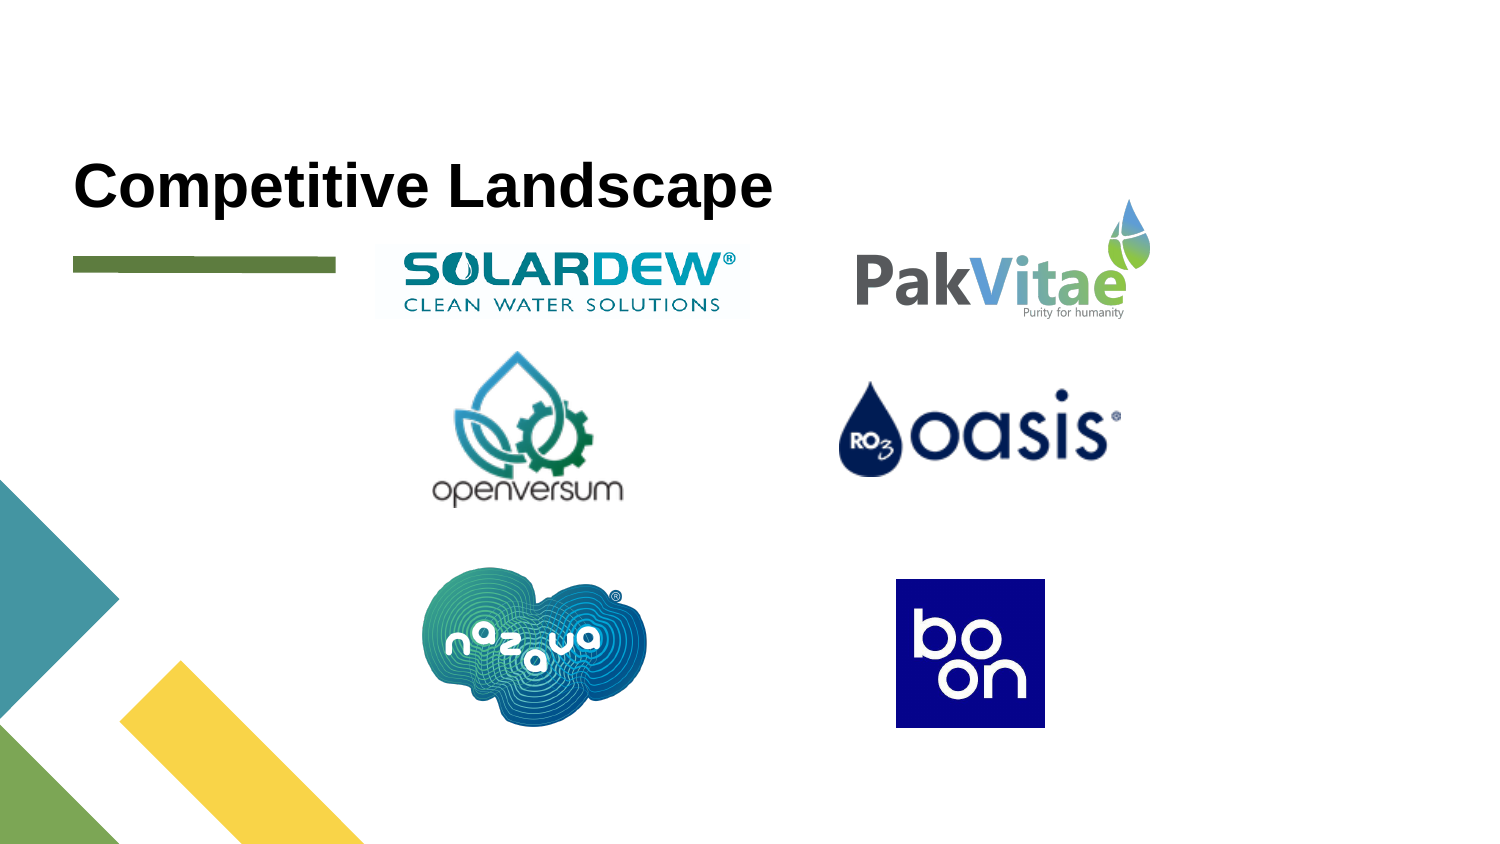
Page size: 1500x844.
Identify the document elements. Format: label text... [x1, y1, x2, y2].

picture [895, 579, 1045, 728]
title Competitive Landscape [73, 12, 1411, 220]
picture [856, 199, 1150, 320]
picture [838, 381, 1121, 478]
picture [374, 244, 751, 320]
picture [412, 563, 653, 729]
picture [432, 350, 624, 508]
